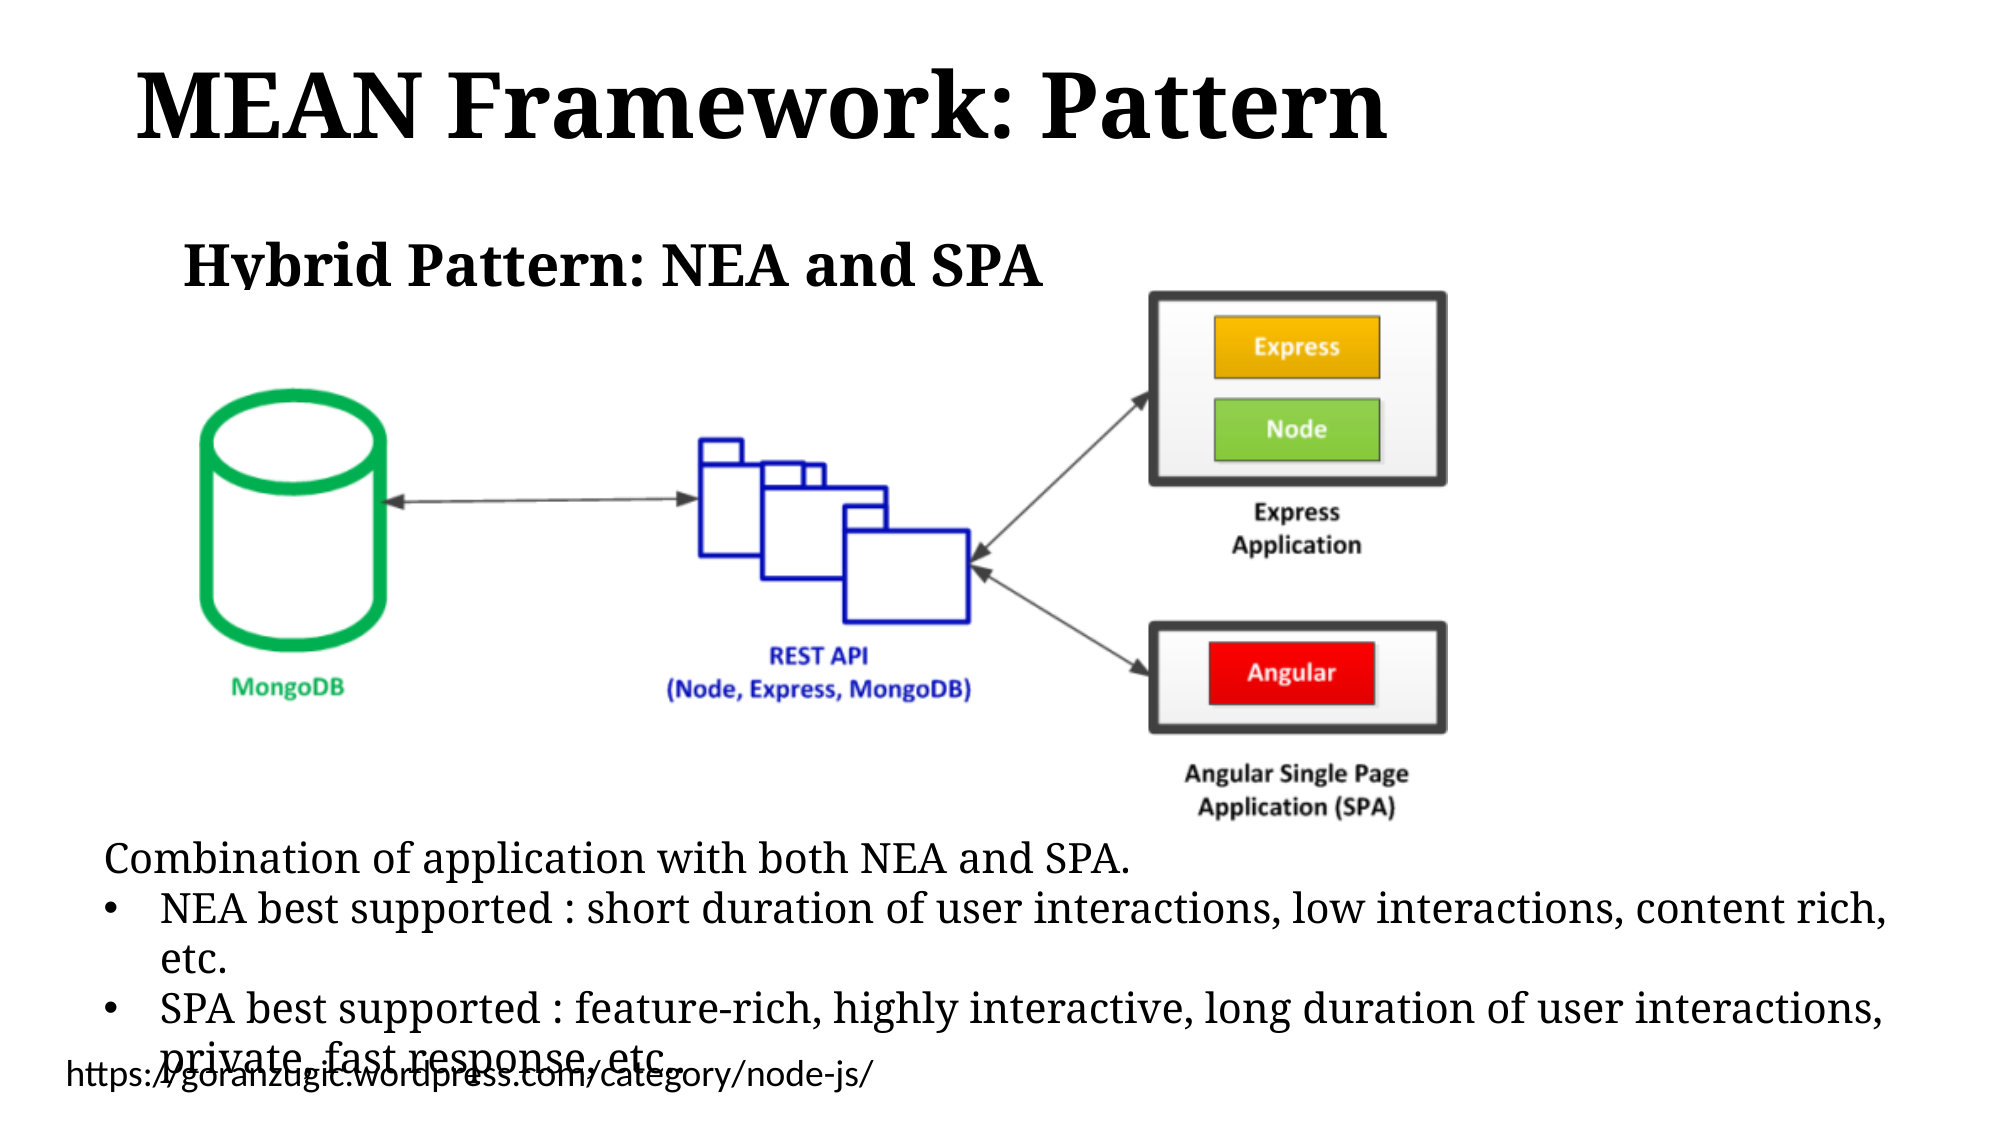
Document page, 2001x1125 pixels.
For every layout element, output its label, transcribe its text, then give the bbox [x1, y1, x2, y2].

text_box Hybrid Pattern: NEA and SPA [169, 220, 1705, 306]
picture [199, 290, 1448, 825]
title MEAN Framework: Pattern [120, 0, 1845, 218]
text_box https://goranzugic.wordpress.com/category/node-js/ [50, 1041, 890, 1102]
text_box Combination of application with both NEA and SPA. NEA best supported : short duration of user interactions, low interactions, content rich, etc. SPA best supported : feature-rich, highly interactive, long duration of user interactions, private, fast response, etc.. [88, 824, 1917, 1090]
